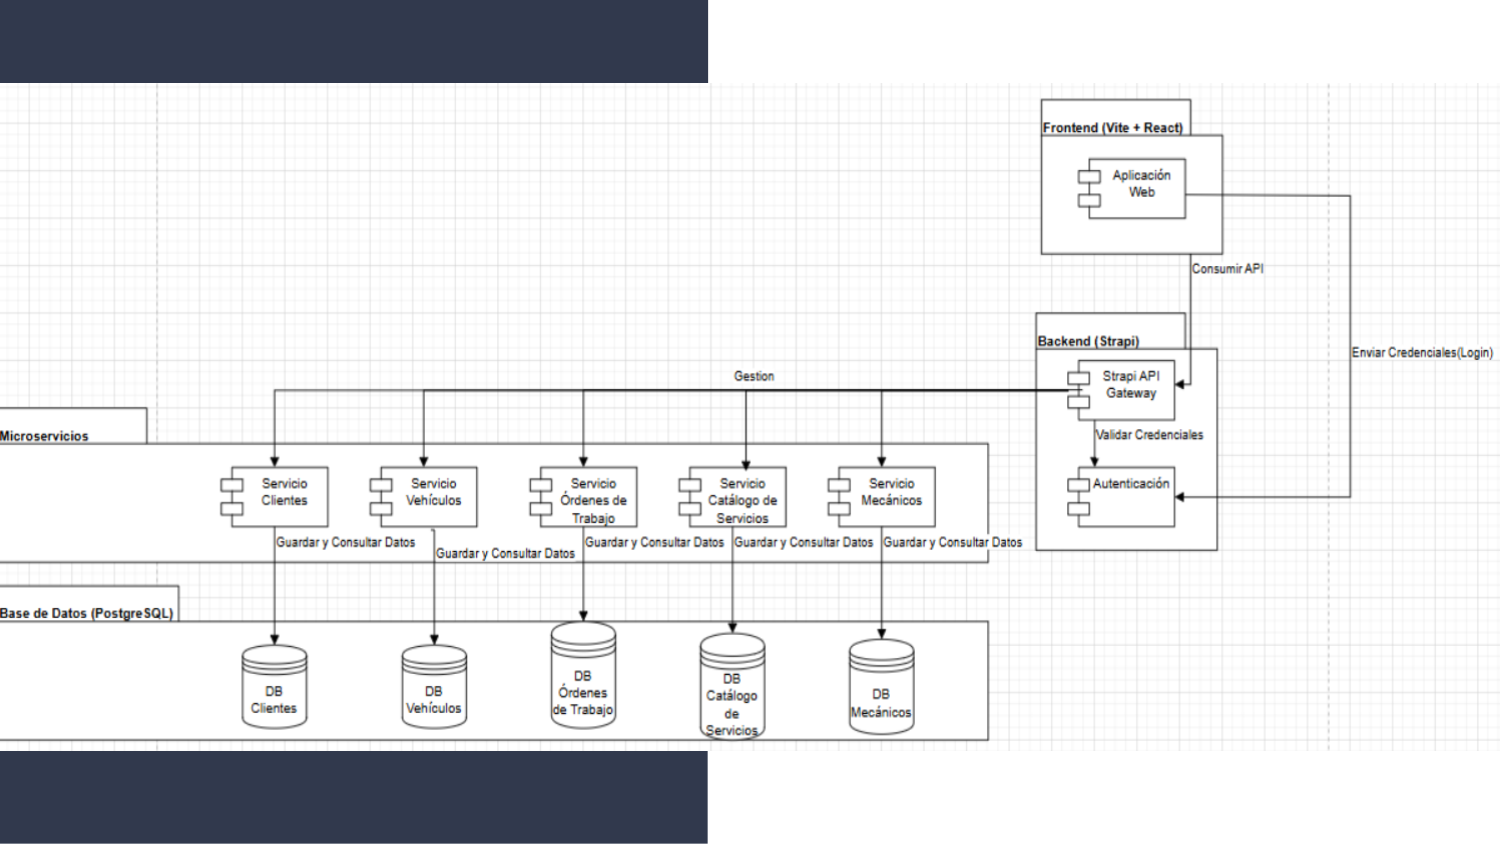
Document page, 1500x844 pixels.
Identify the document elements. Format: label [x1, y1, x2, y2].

picture [0, 83, 1500, 751]
